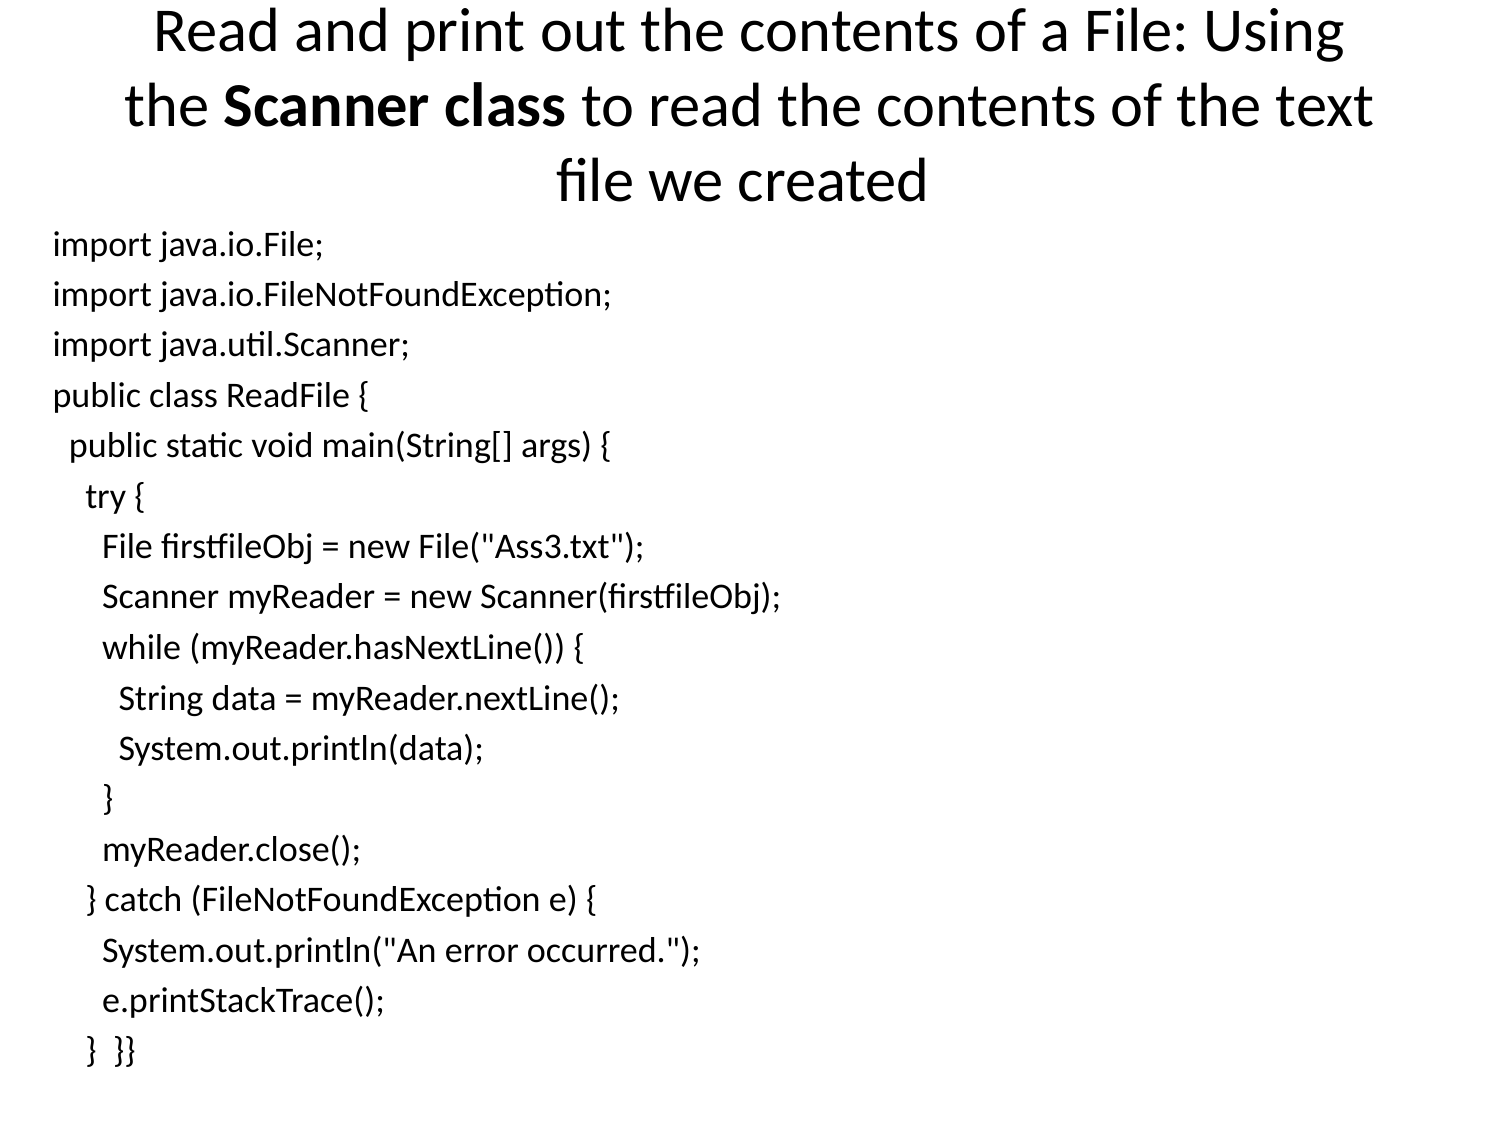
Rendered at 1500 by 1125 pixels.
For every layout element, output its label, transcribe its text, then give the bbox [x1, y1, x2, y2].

title Read and print out the contents of a File: Using the Scanner class to read the contents of the text file we created [75, 45, 1425, 212]
list import java.io.File; import java.io.FileNotFoundException; import java.util.Scanner; public class ReadFile { public static void main(String[] args) { try { File firstfileObj = new File("Ass3.txt"); Scanner myReader = new Scanner(firstfileObj); while (myReader.hasNextLine()) { String data = myReader.nextLine(); System.out.println(data); } myReader.close(); } catch (FileNotFoundException e) { System.out.println("An error occurred."); e.printStackTrace(); } }} [37, 212, 1463, 1088]
